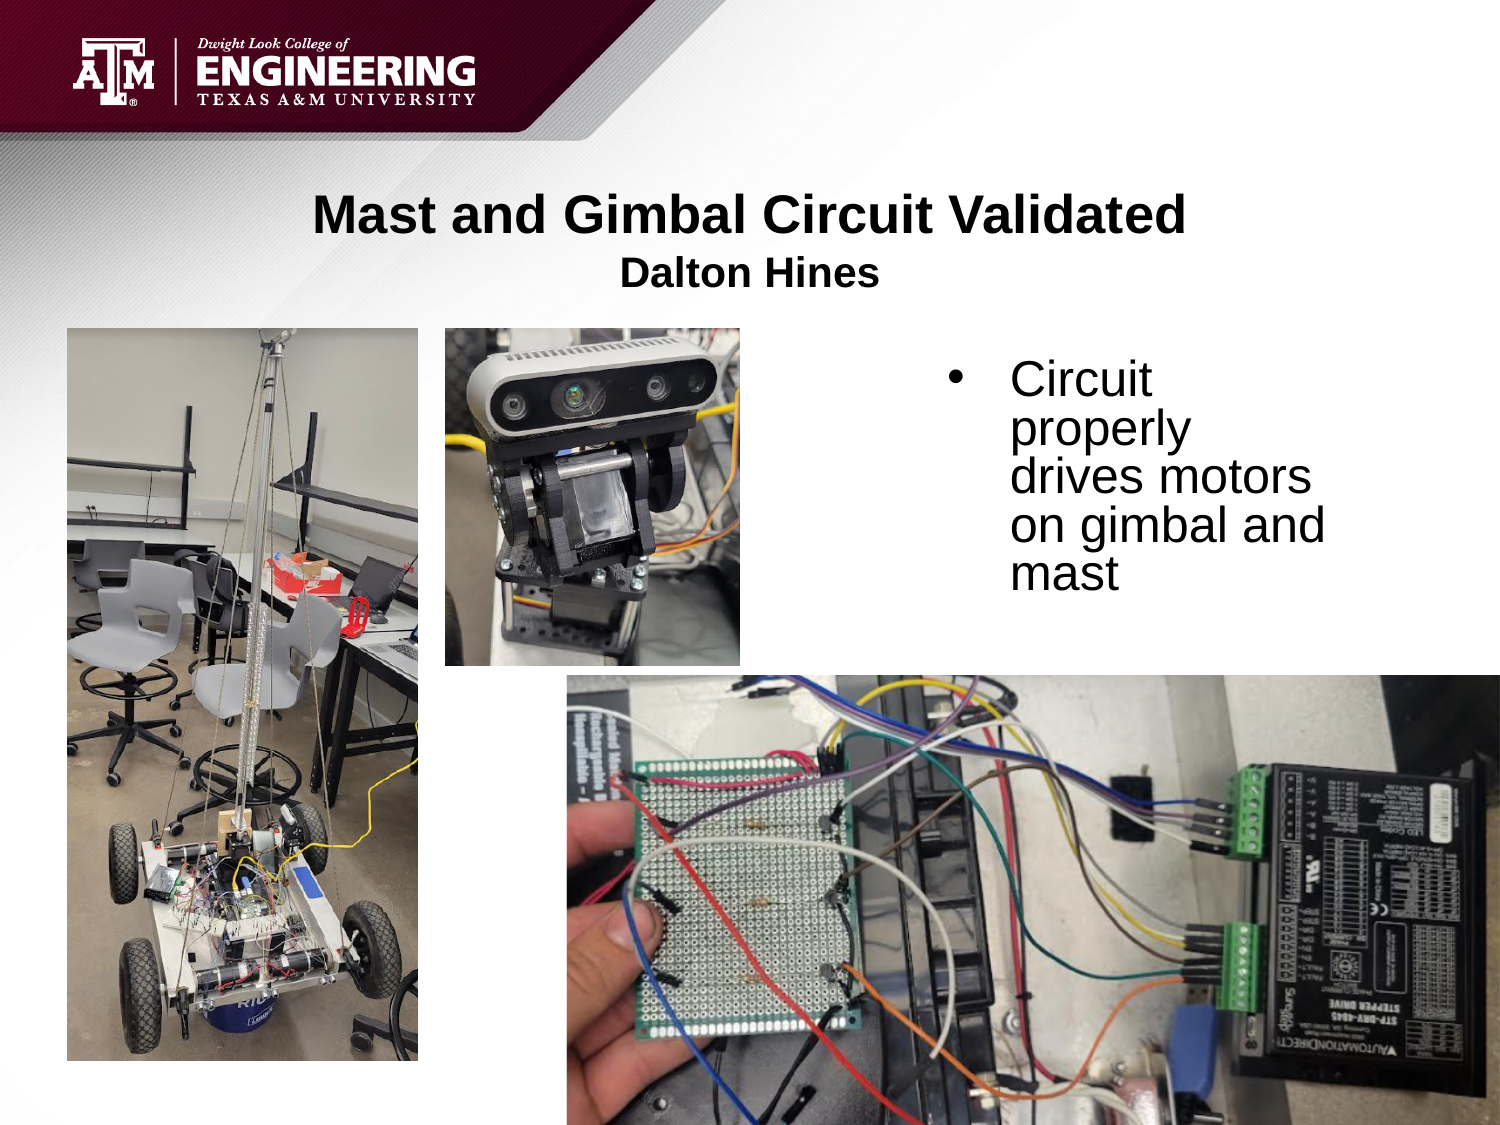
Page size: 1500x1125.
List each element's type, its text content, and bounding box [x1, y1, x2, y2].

title Mast and Gimbal Circuit Validated Dalton Hines [75, 172, 1425, 304]
picture [0, 0, 1500, 1125]
list Circuit properly drives motors on gimbal and mast [919, 350, 1355, 651]
